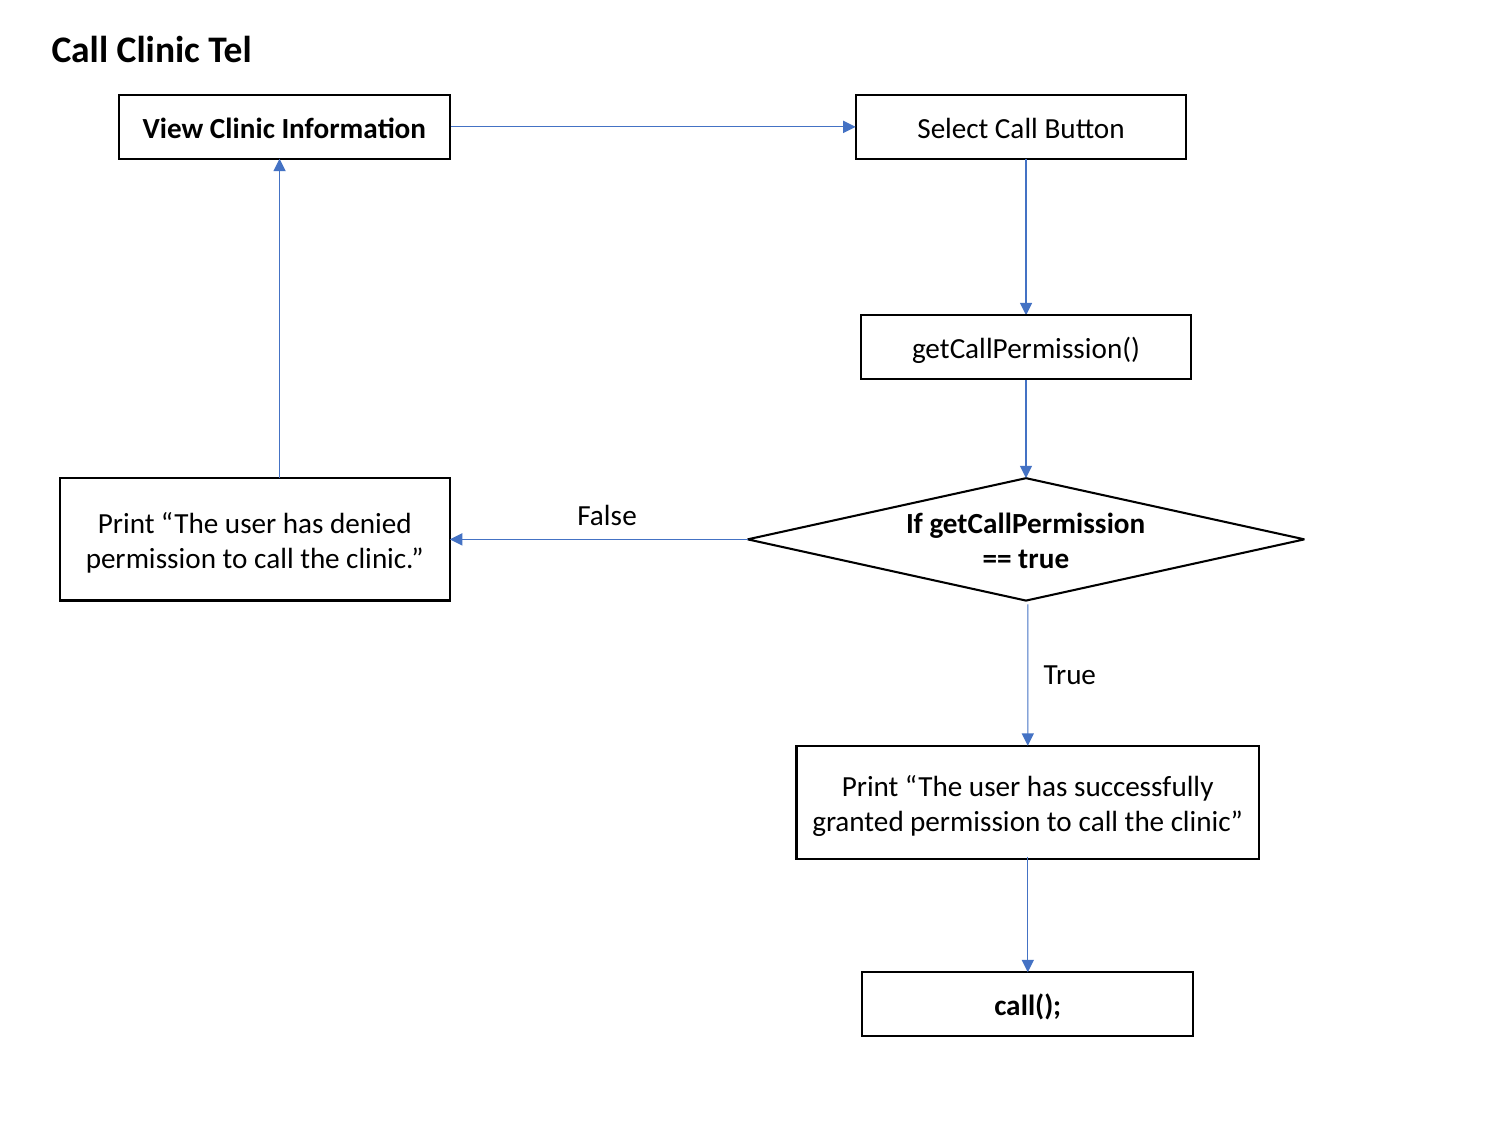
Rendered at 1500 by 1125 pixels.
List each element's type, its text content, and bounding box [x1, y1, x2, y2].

text_box Call Clinic Tel [36, 17, 268, 78]
text_box If getCallPermission == true [747, 477, 1305, 602]
text_box False [562, 488, 653, 539]
text_box getCallPermission() [860, 314, 1192, 380]
text_box call(); [861, 971, 1194, 1037]
text_box True [1028, 647, 1111, 698]
text_box Print “The user has successfully granted permission to call the clinic” [795, 745, 1260, 860]
text_box Select Call Button [855, 94, 1187, 160]
text_box View Clinic Information [118, 94, 451, 160]
text_box Print “The user has denied permission to call the clinic.” [59, 477, 451, 602]
